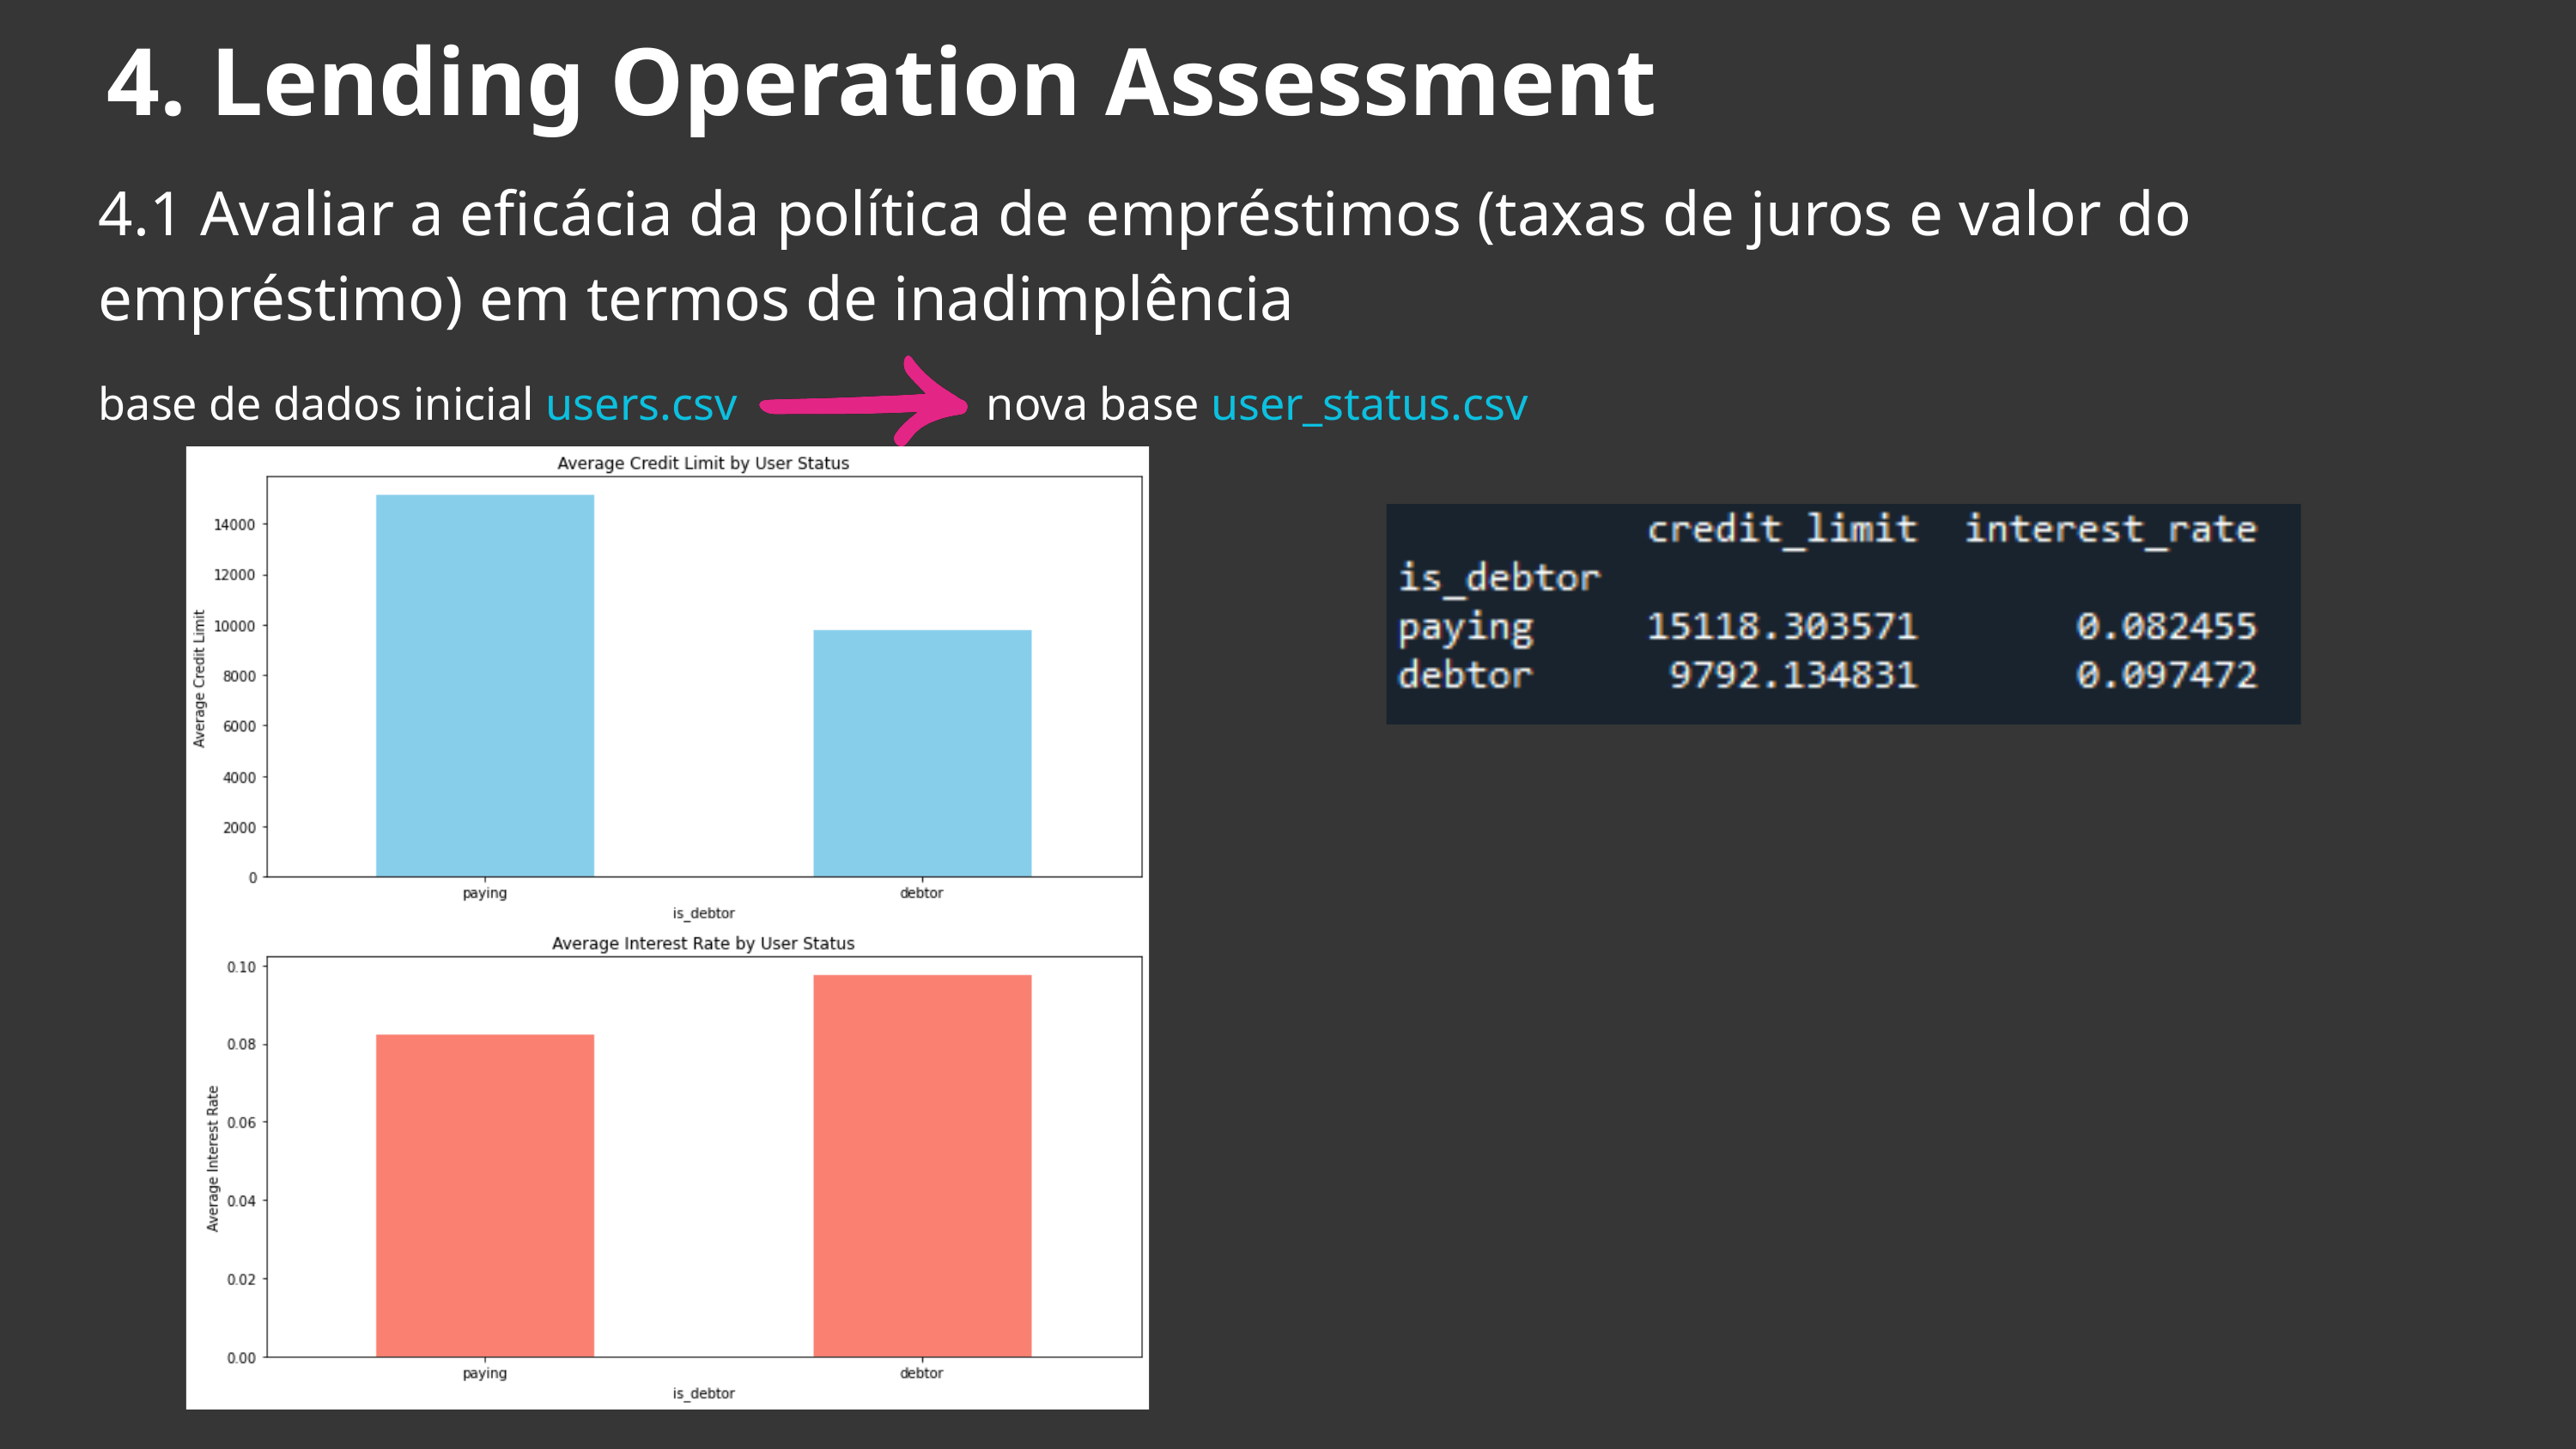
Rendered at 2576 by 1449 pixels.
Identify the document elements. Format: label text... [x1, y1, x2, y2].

text_box nova base user_status.csv [986, 367, 1787, 430]
text_box [1386, 504, 2301, 724]
text_box 4.1 Avaliar a eficácia da política de empréstimos (taxas de juros e valor do empréstimo) em termos de inadimplência [98, 162, 2397, 333]
text_box 4. Lending Operation Assessment [0, 3, 1765, 135]
text_box [758, 355, 969, 446]
text_box base de dados inicial users.csv [98, 367, 899, 430]
text_box [185, 446, 1150, 1410]
